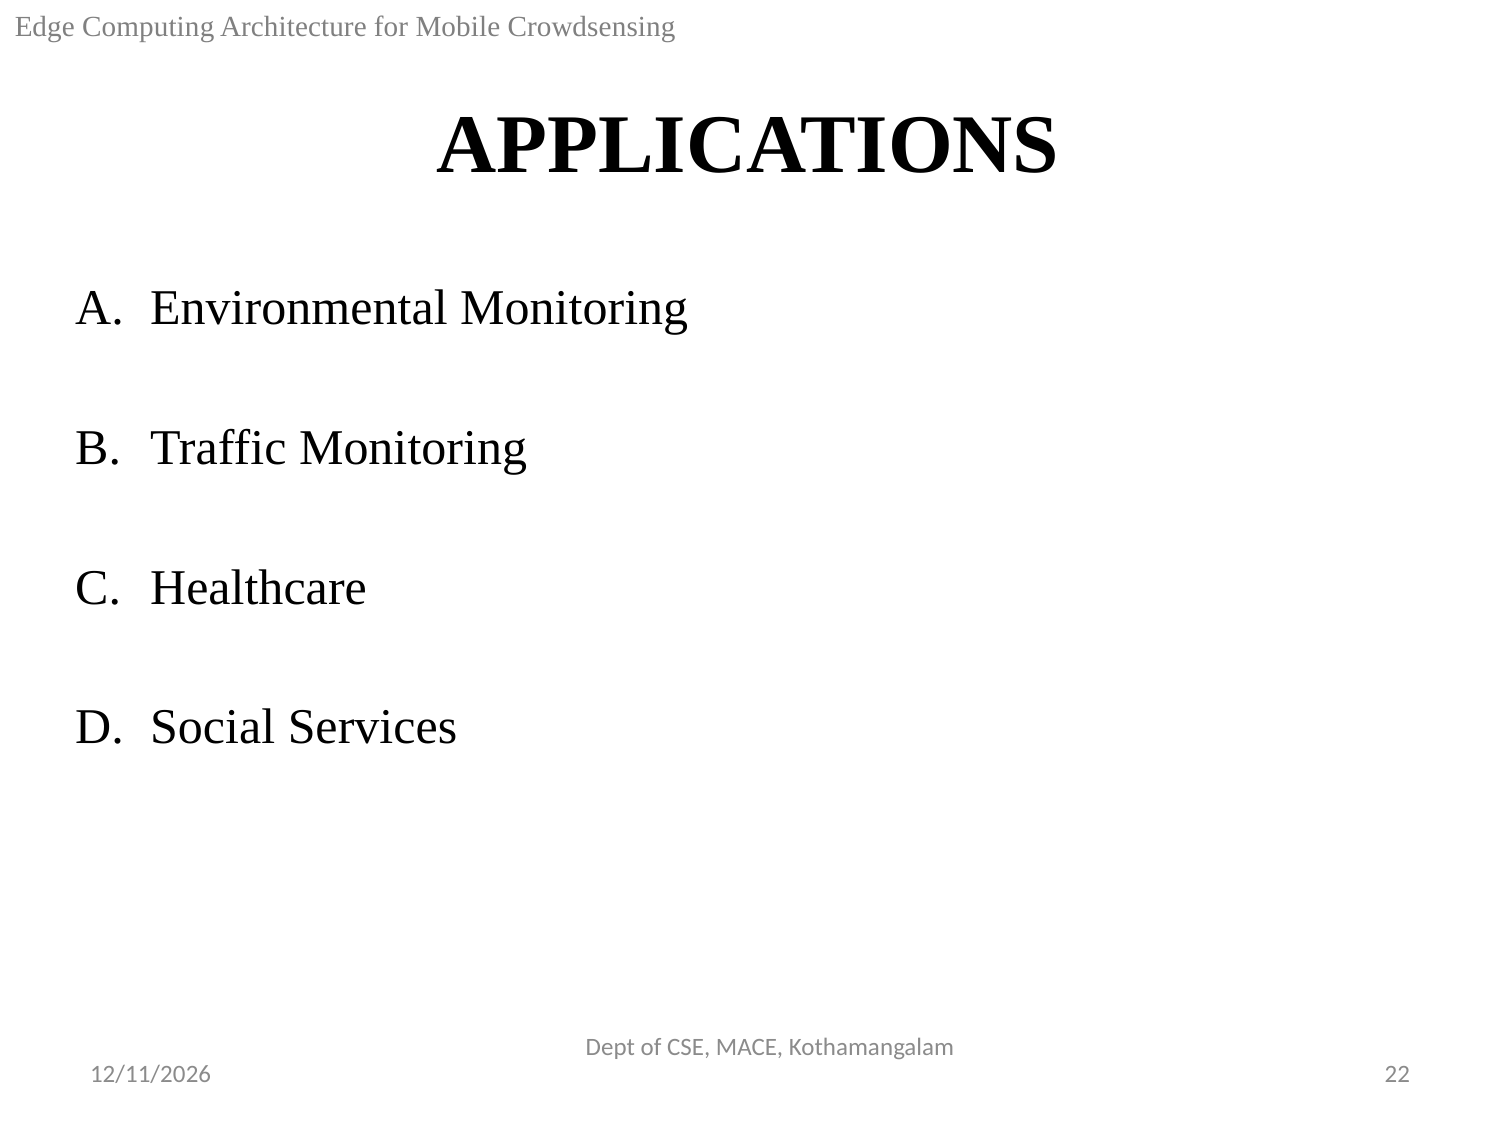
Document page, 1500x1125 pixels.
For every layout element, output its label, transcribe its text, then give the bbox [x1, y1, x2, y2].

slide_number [75, 1042, 425, 1103]
slide_number 22 [1074, 1042, 1425, 1103]
text_box Edge Computing Architecture for Mobile Crowdsensing [0, 0, 985, 50]
footer Dept of CSE, MACE, Kothamangalam [445, 1008, 1096, 1084]
title APPLICATIONS [29, 45, 1471, 233]
list Environmental Monitoring Traffic Monitoring Healthcare Social Services [60, 266, 1411, 1010]
